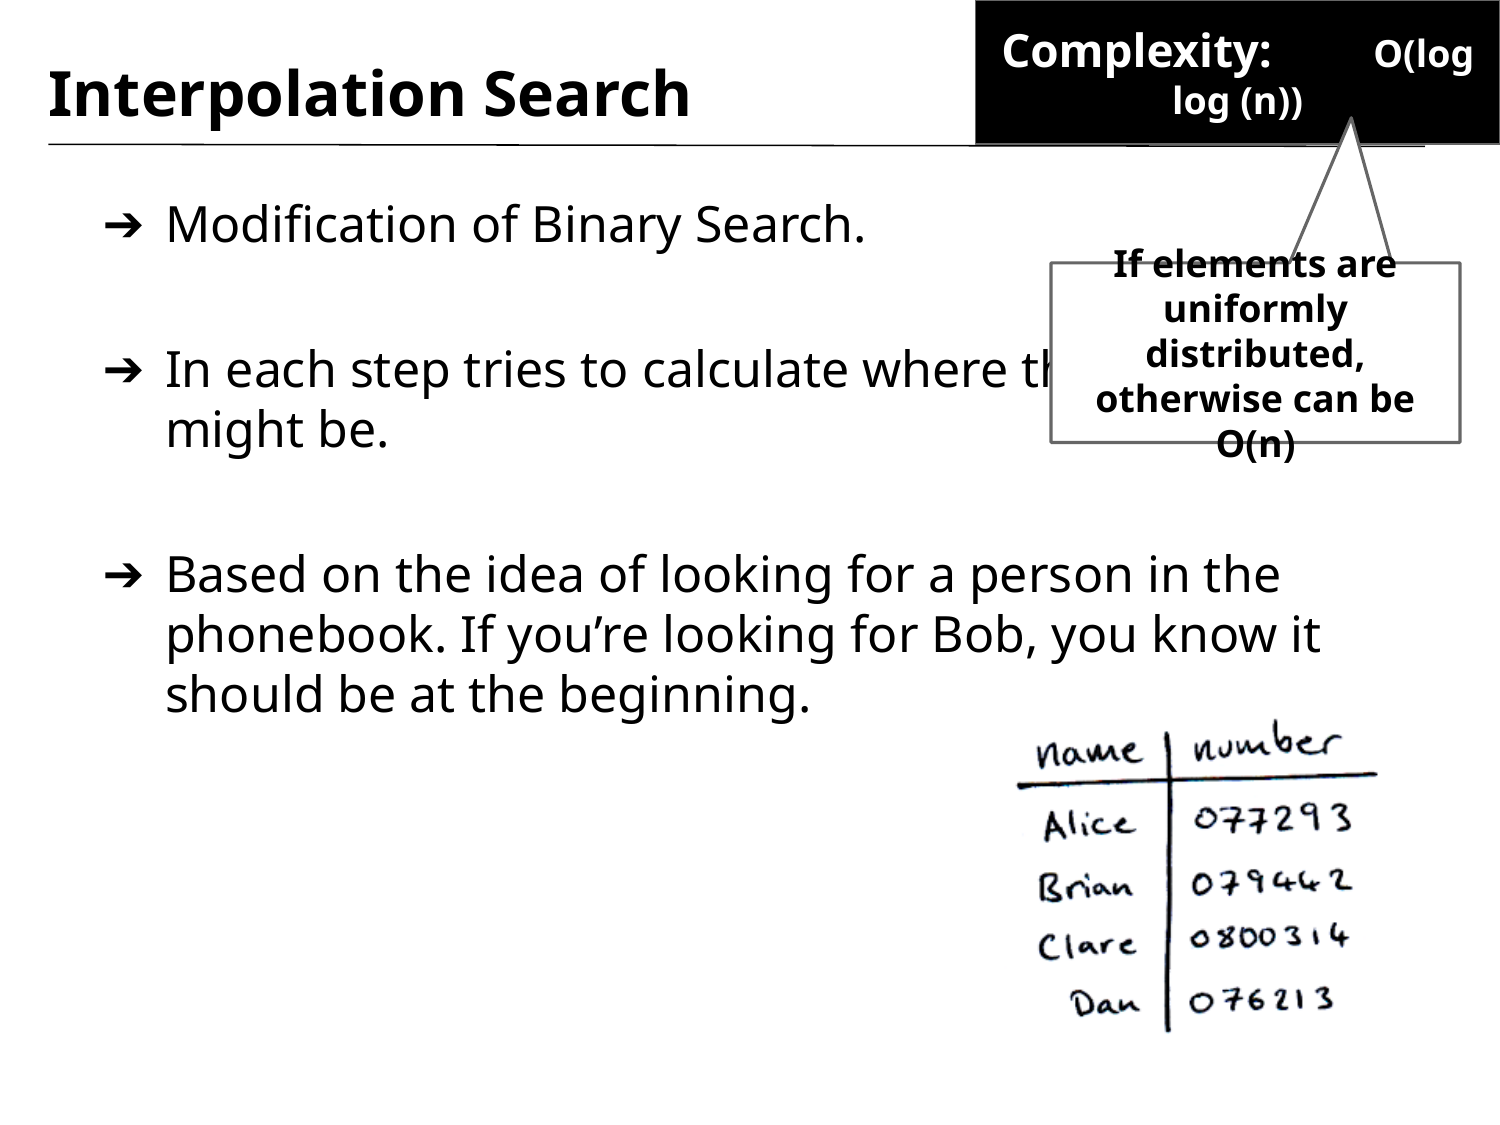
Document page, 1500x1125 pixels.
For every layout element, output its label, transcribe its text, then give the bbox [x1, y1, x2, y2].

list Modification of Binary Search. In each step tries to calculate where the number might be. Based on the idea of looking for a person in the phonebook. If you’re looking for Bob, you know it should be at the beginning. [75, 177, 1425, 641]
text_box If elements are uniformly distributed, otherwise can be O(n) [1051, 117, 1460, 443]
picture [1001, 712, 1384, 1037]
text_box Complexity: O(log log (n)) [975, 0, 1500, 145]
title Interpolation Search [33, 32, 975, 145]
